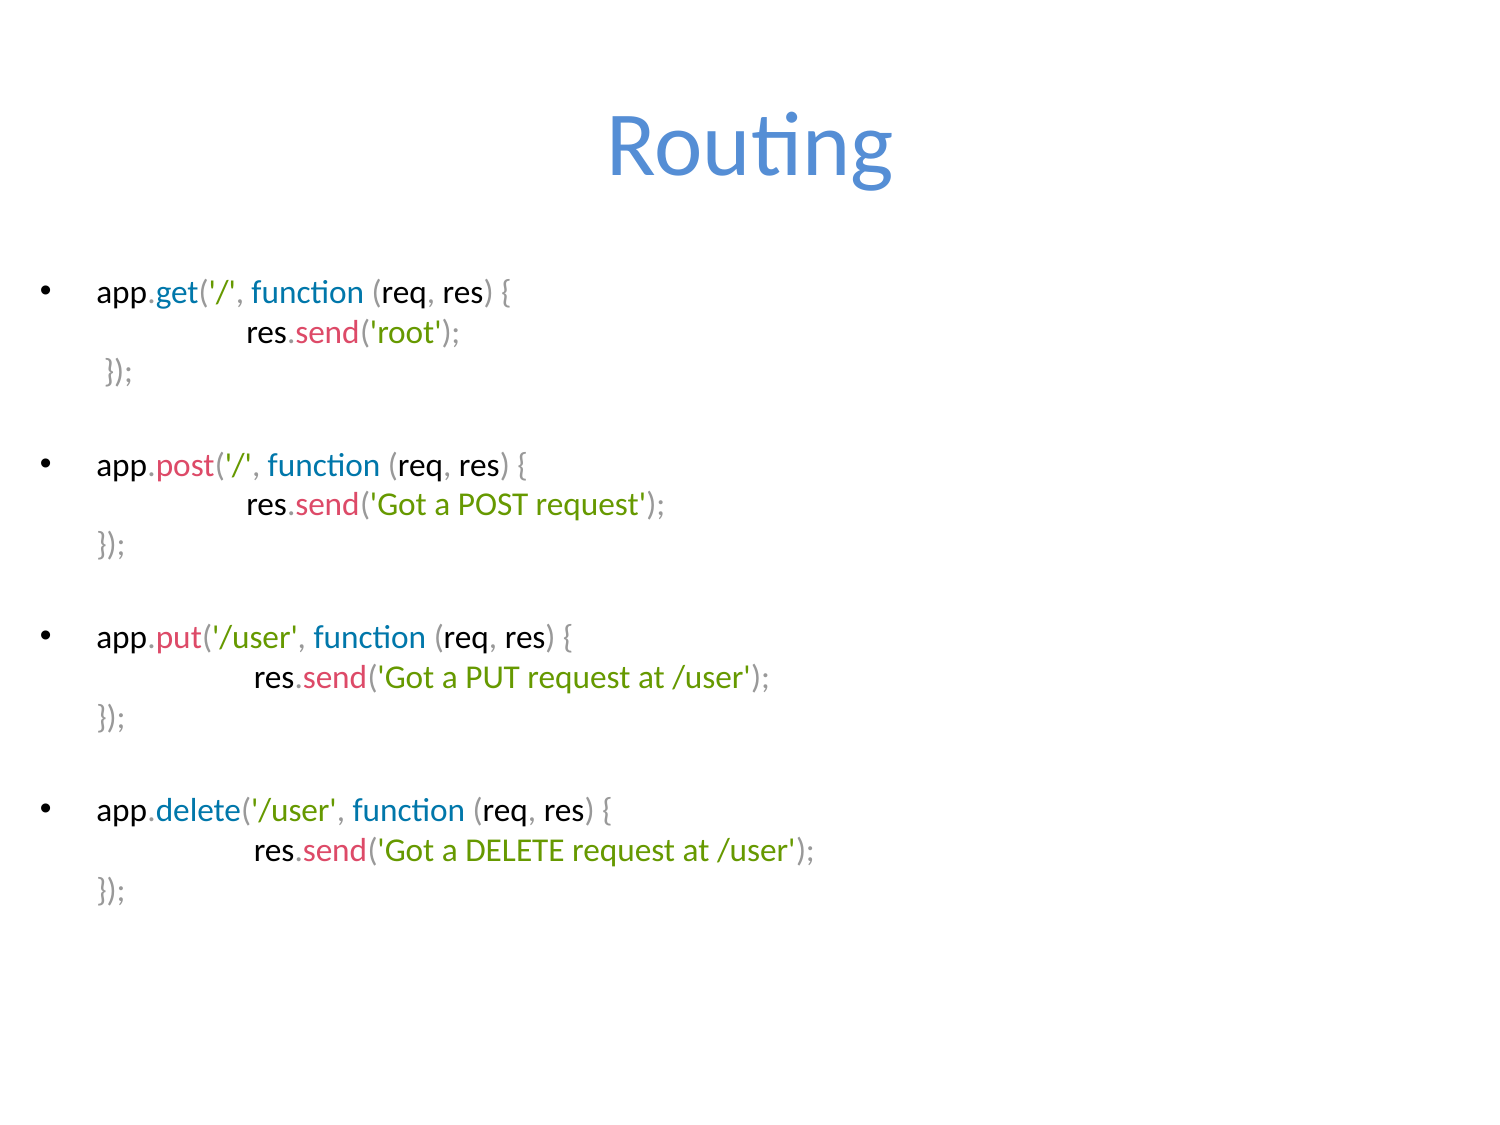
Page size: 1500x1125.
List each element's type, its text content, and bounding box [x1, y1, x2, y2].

list app.get('/', function (req, res) { res.send('root'); }); app.post('/', function (req, res) { res.send('Got a POST request'); }); app.put('/user', function (req, res) { res.send('Got a PUT request at /user'); }); app.delete('/user', function (req, res) { res.send('Got a DELETE request at /user'); }); [24, 262, 1475, 1005]
title Routing [75, 45, 1425, 233]
